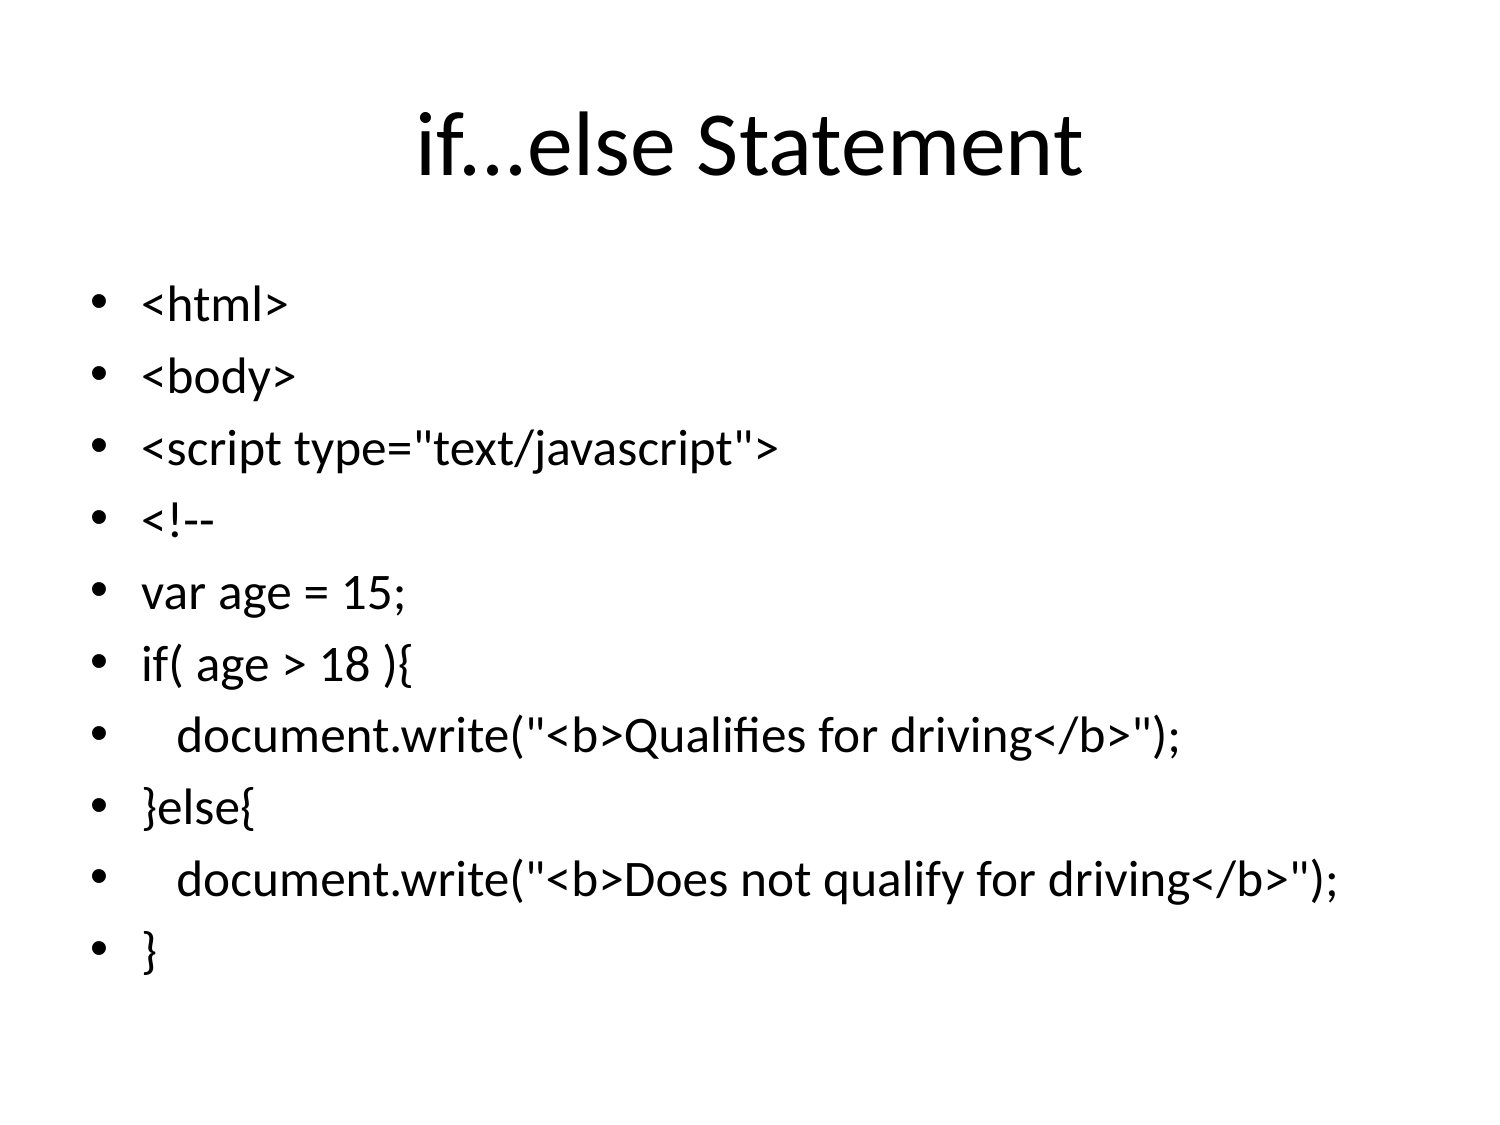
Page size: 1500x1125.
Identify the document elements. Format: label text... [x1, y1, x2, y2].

list <html> <body> <script type="text/javascript"> <!-- var age = 15; if( age > 18 ){ document.write("<b>Qualifies for driving</b>"); }else{ document.write("<b>Does not qualify for driving</b>"); } [75, 262, 1425, 1005]
title if...else Statement [75, 45, 1425, 233]
